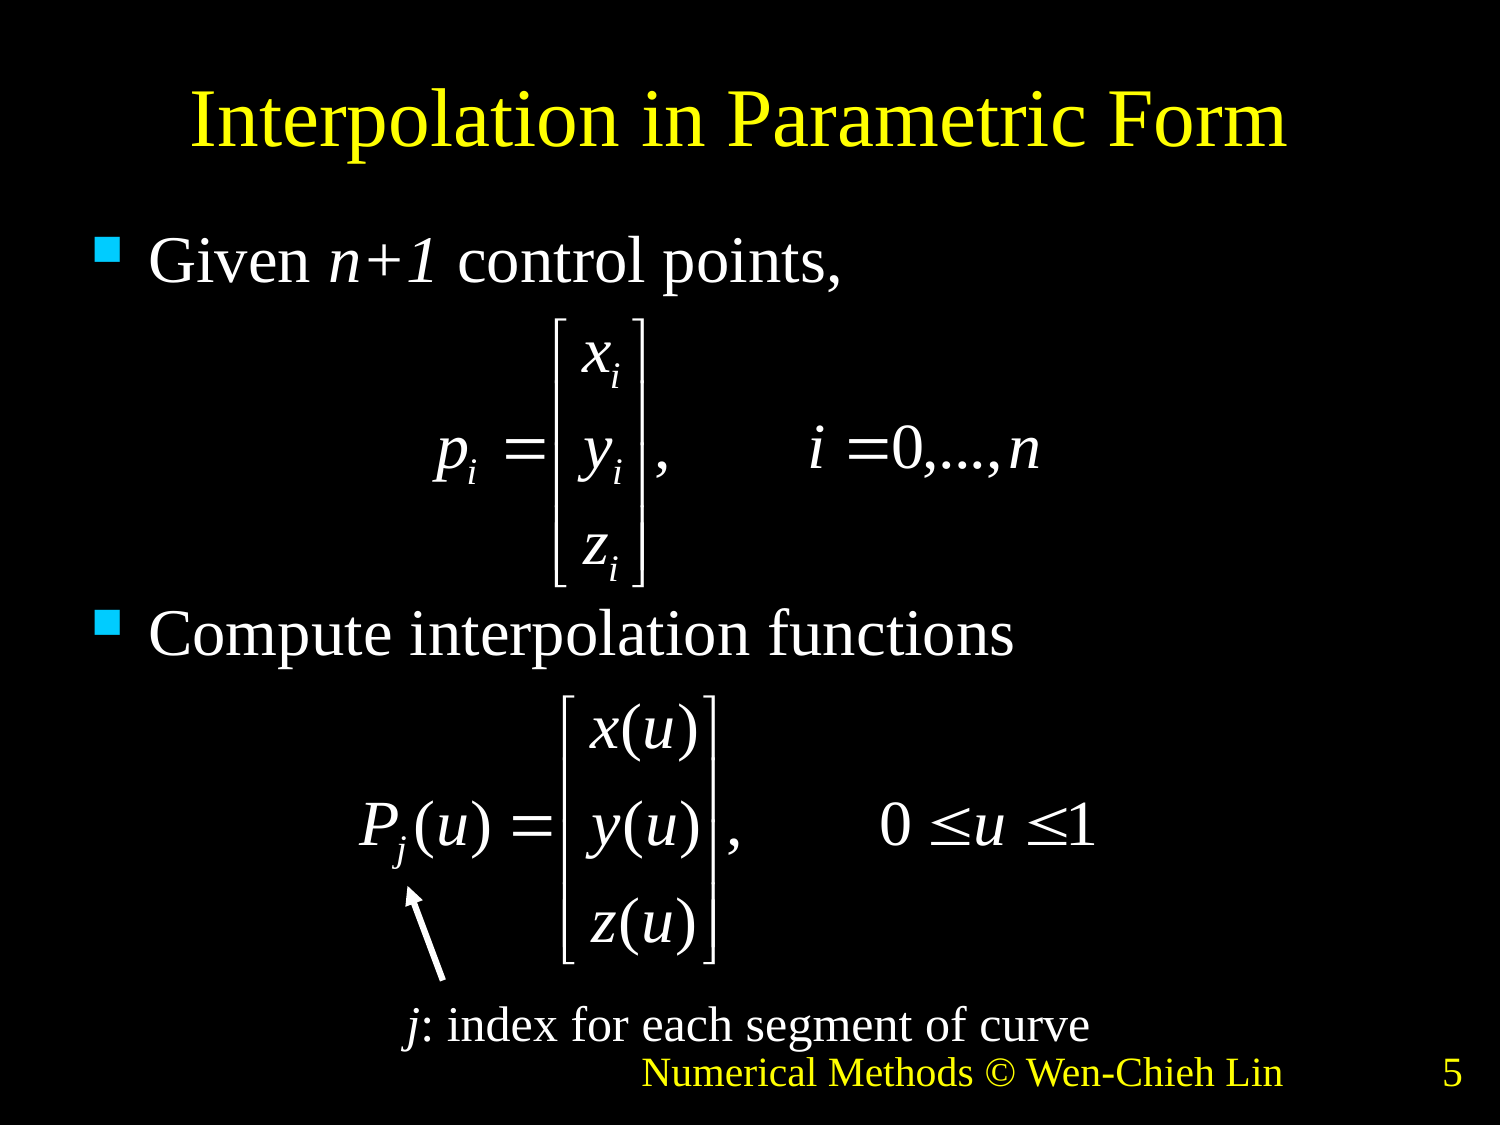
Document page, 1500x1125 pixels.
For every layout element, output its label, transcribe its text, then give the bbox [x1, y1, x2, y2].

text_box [348, 678, 1103, 978]
text_box j: index for each segment of curve [391, 983, 1106, 1059]
footer Numerical Methods © Wen-Chieh Lin [490, 1035, 1128, 1103]
list Given n+1 control points, Compute interpolation functions [76, 208, 1427, 1035]
title Interpolation in Parametric Form [75, 19, 1425, 208]
slide_number 5 [1128, 1024, 1479, 1103]
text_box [418, 302, 1053, 601]
